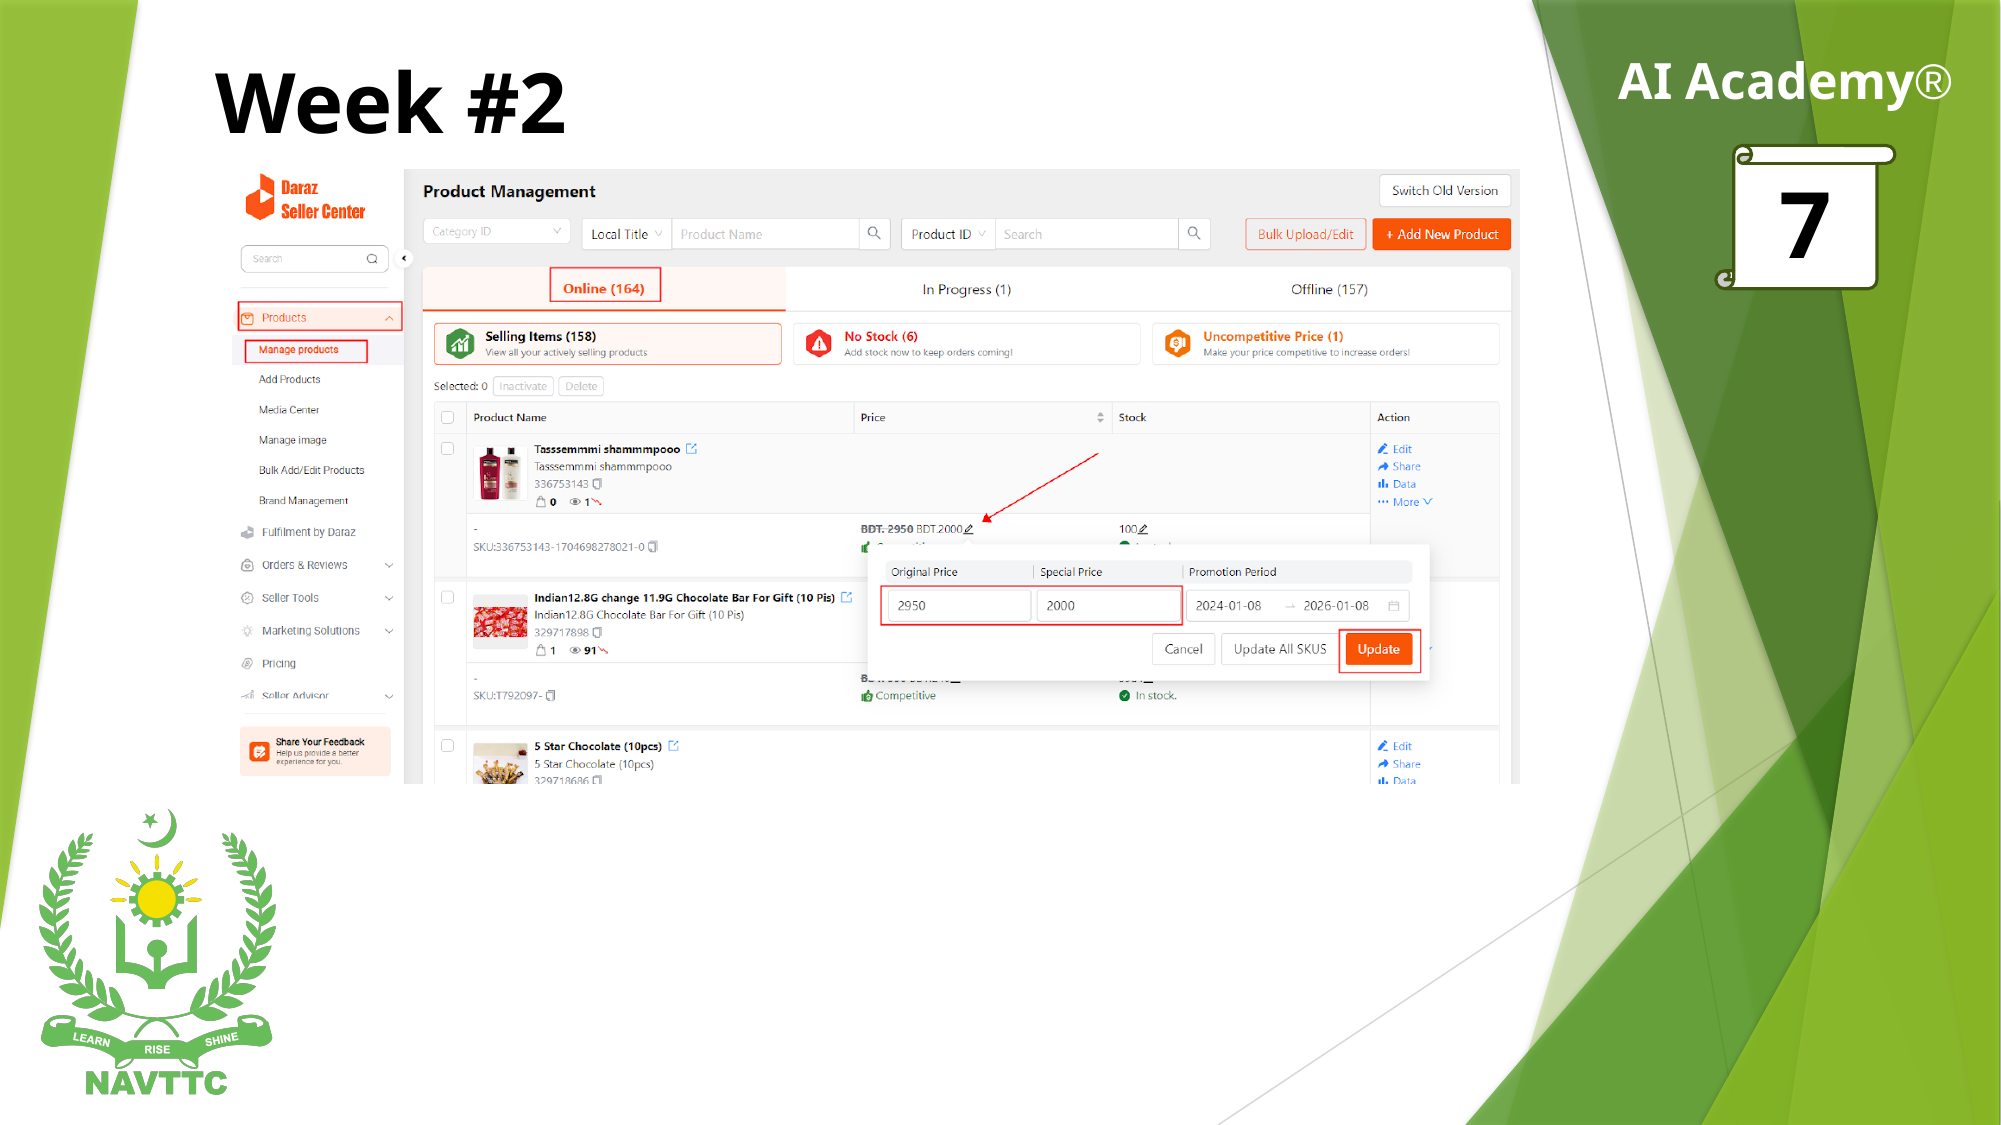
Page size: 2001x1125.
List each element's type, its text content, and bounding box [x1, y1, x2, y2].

picture [0, 794, 315, 1110]
text_box Week #2 [201, 42, 583, 158]
picture [232, 168, 1521, 785]
text_box AI Academy® [1604, 42, 2000, 118]
text_box 7 [1714, 143, 1897, 291]
